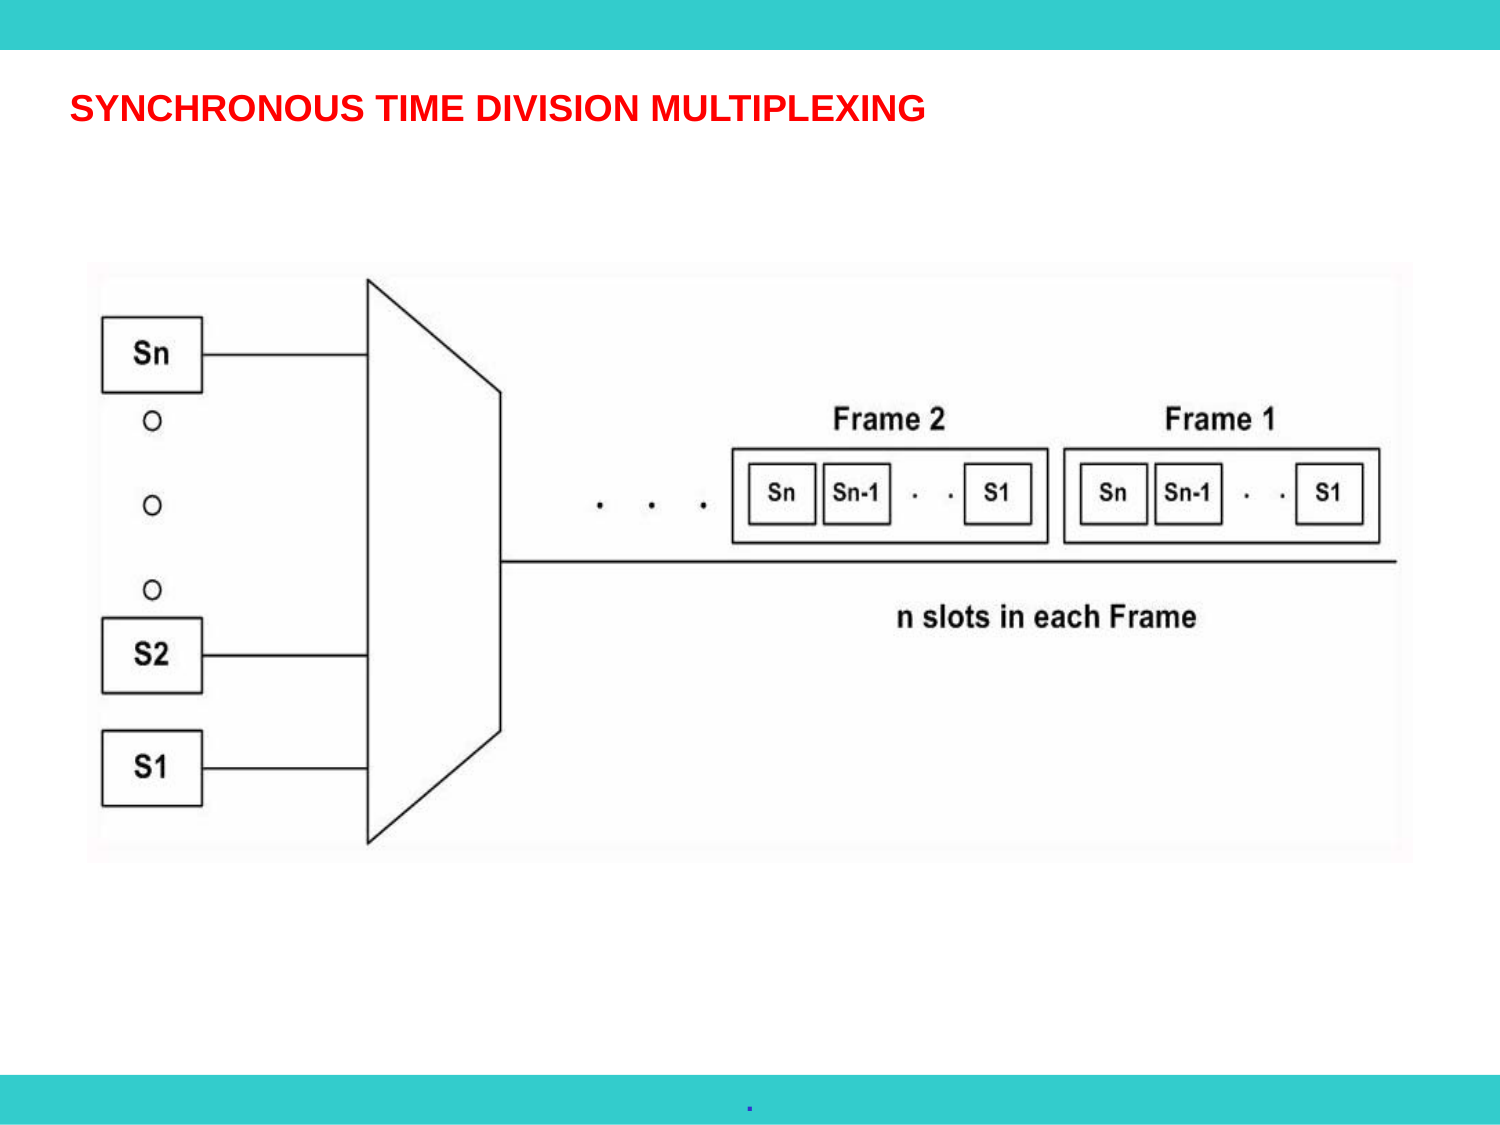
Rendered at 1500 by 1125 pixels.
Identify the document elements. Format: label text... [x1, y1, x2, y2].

picture [87, 262, 1413, 863]
text_box . [0, 1074, 1500, 1125]
text_box [0, 0, 1500, 50]
text_box SYNCHRONOUS TIME DIVISION MULTIPLEXING [54, 76, 943, 136]
